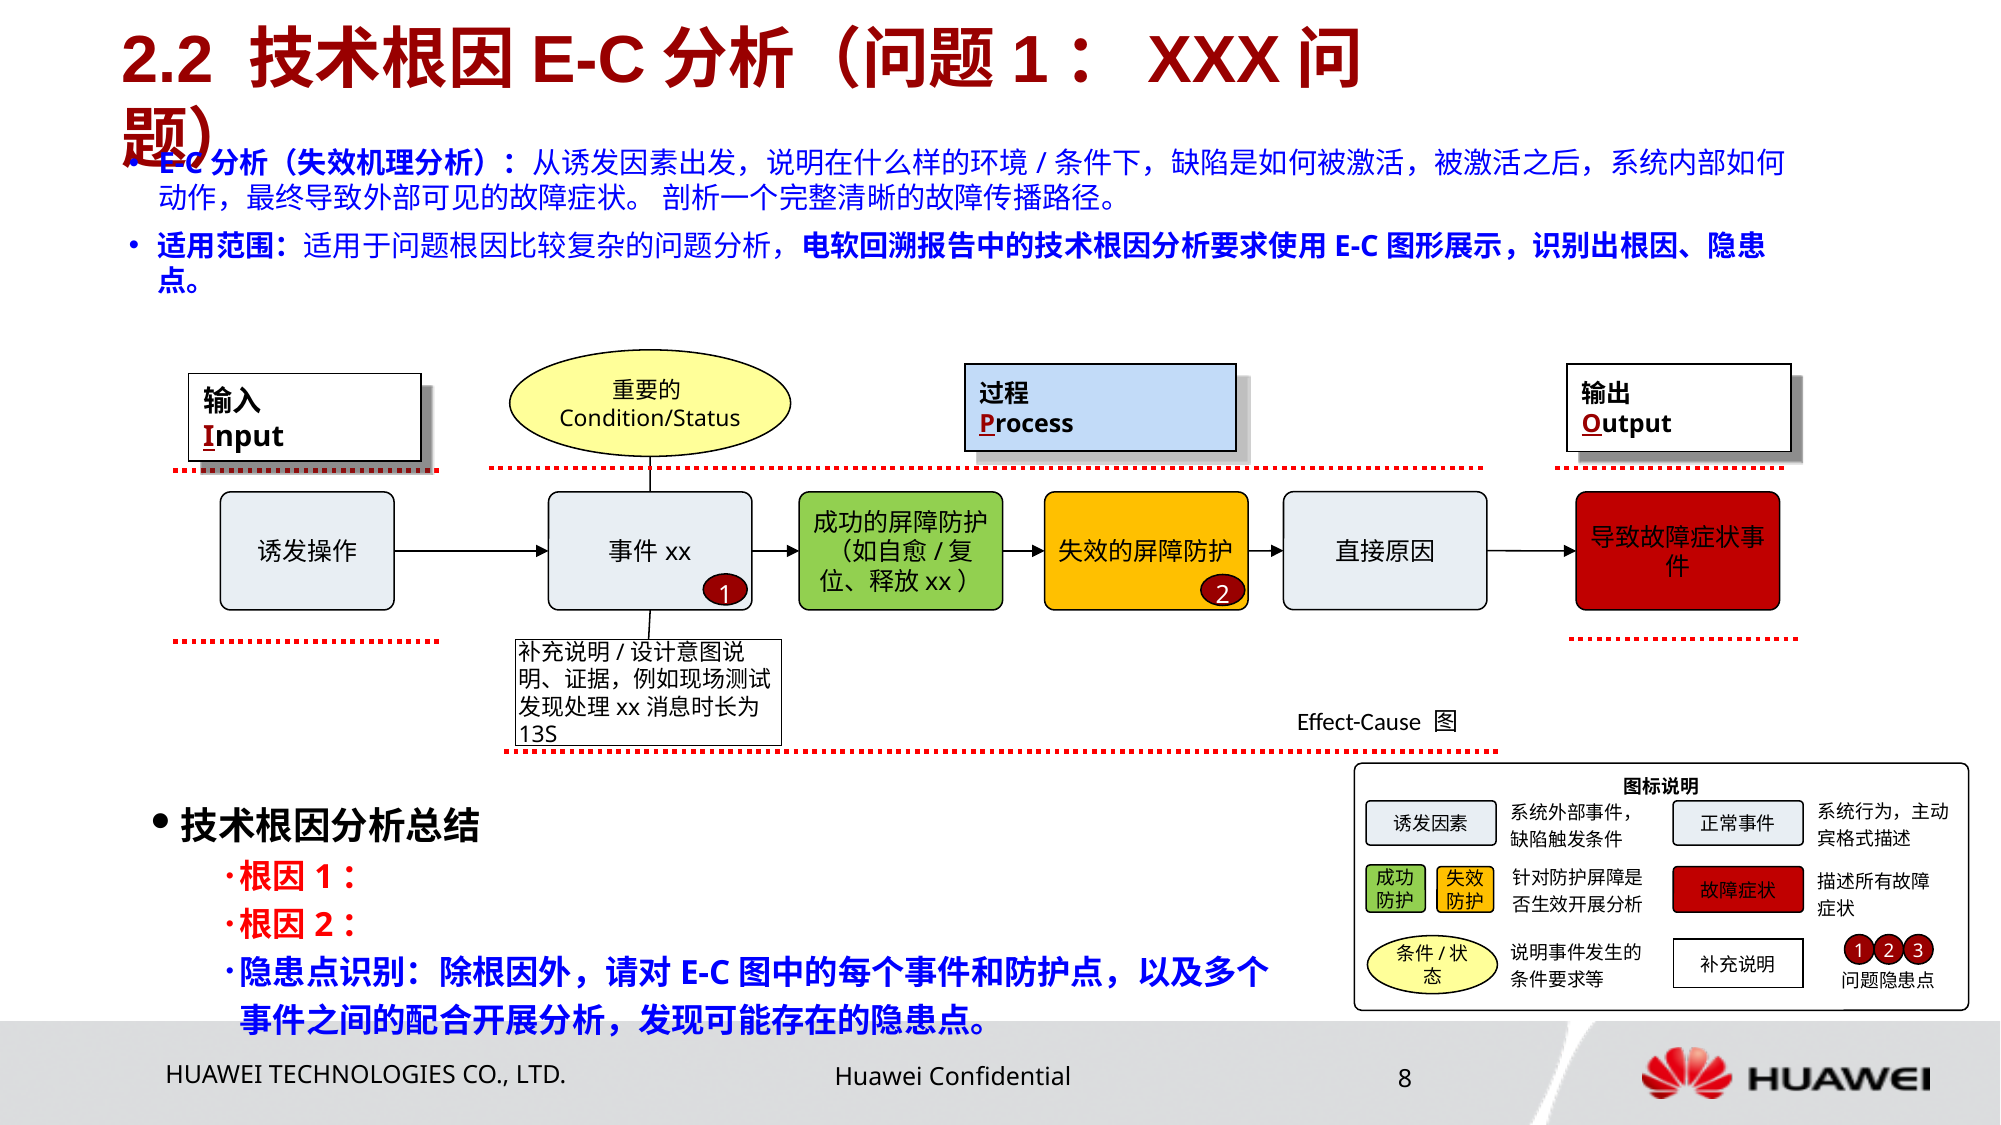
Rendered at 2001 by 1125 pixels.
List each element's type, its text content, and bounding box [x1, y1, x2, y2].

text_box 技术根因分析总结 根因1： 根因2： 隐患点识别：除根因外，请对E-C图中的每个事件和防护点，以及多个事件之间的配合开展分析，发现可能存在的隐患点。 [137, 786, 1296, 1000]
title 2.2 技术根因E-C分析（问题1：XXX问题） [121, 44, 1497, 137]
picture [0, 1021, 2001, 1125]
text_box 补充说明/设计意图说明、证据，例如现场测试发现处理xx消息时长为13S [515, 639, 782, 746]
text_box 导致故障症状事件 [1576, 491, 1780, 610]
text_box 诱发操作 [220, 491, 395, 610]
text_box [1354, 762, 1969, 1011]
text_box E-C分析（失效机理分析）：从诱发因素出发，说明在什么样的环境/条件下，缺陷是如何被激活，被激活之后，系统内部如何动作，最终导致外部可见的故障症状。 剖析一个完整清晰的故障传播路径。 适用范围：适用于问题根因比较复杂的问题分析，电软回溯报告中的技术根因分析要求使用E-C图形展示，识别出根因、隐患点。 [114, 137, 1816, 305]
text_box 输入 Input [188, 373, 422, 461]
text_box 事件xx [548, 491, 752, 610]
text_box 输出 Output [1566, 363, 1792, 452]
text_box 重要的Condition/Status [509, 349, 791, 457]
text_box 过程 Process [964, 363, 1237, 452]
text_box 1 [703, 573, 748, 605]
text_box Effect-Cause 图 [1282, 698, 1473, 743]
text_box 失效的屏障防护 [1044, 491, 1249, 610]
text_box 成功的屏障防护（如自愈/复位、释放xx） [799, 491, 1003, 610]
text_box 直接原因 [1283, 491, 1487, 610]
text_box 2 [1200, 574, 1245, 606]
